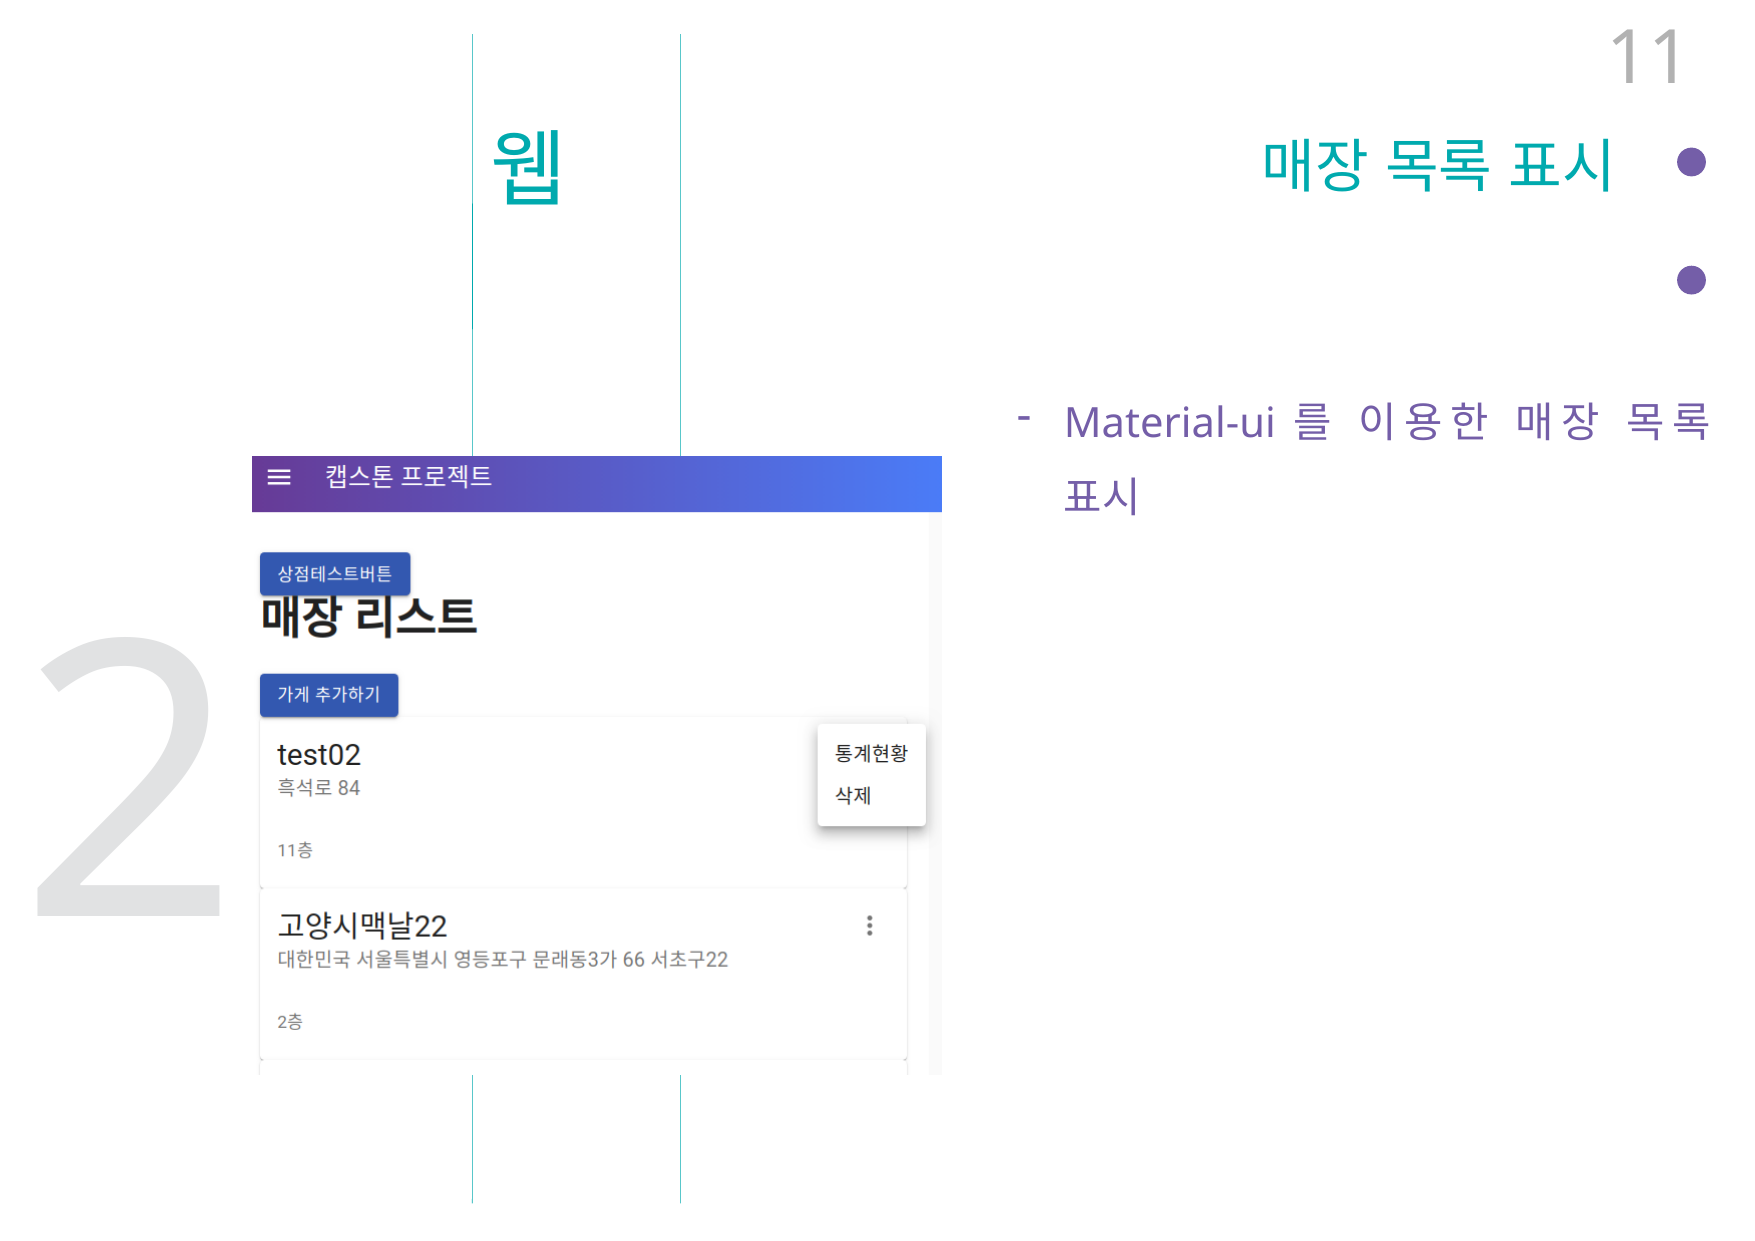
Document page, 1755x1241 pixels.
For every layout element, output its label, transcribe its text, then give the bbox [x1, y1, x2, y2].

text_box 2 [19, 608, 246, 1004]
text_box 11 [1257, 30, 1707, 90]
text_box Material-ui를 이용한 매장 목록 표시 [1016, 320, 1711, 726]
picture [251, 456, 942, 1075]
text_box 매장 목록 표시 [671, 148, 708, 225]
text_box [708, 141, 1683, 513]
text_box 웹 [77, 70, 567, 213]
